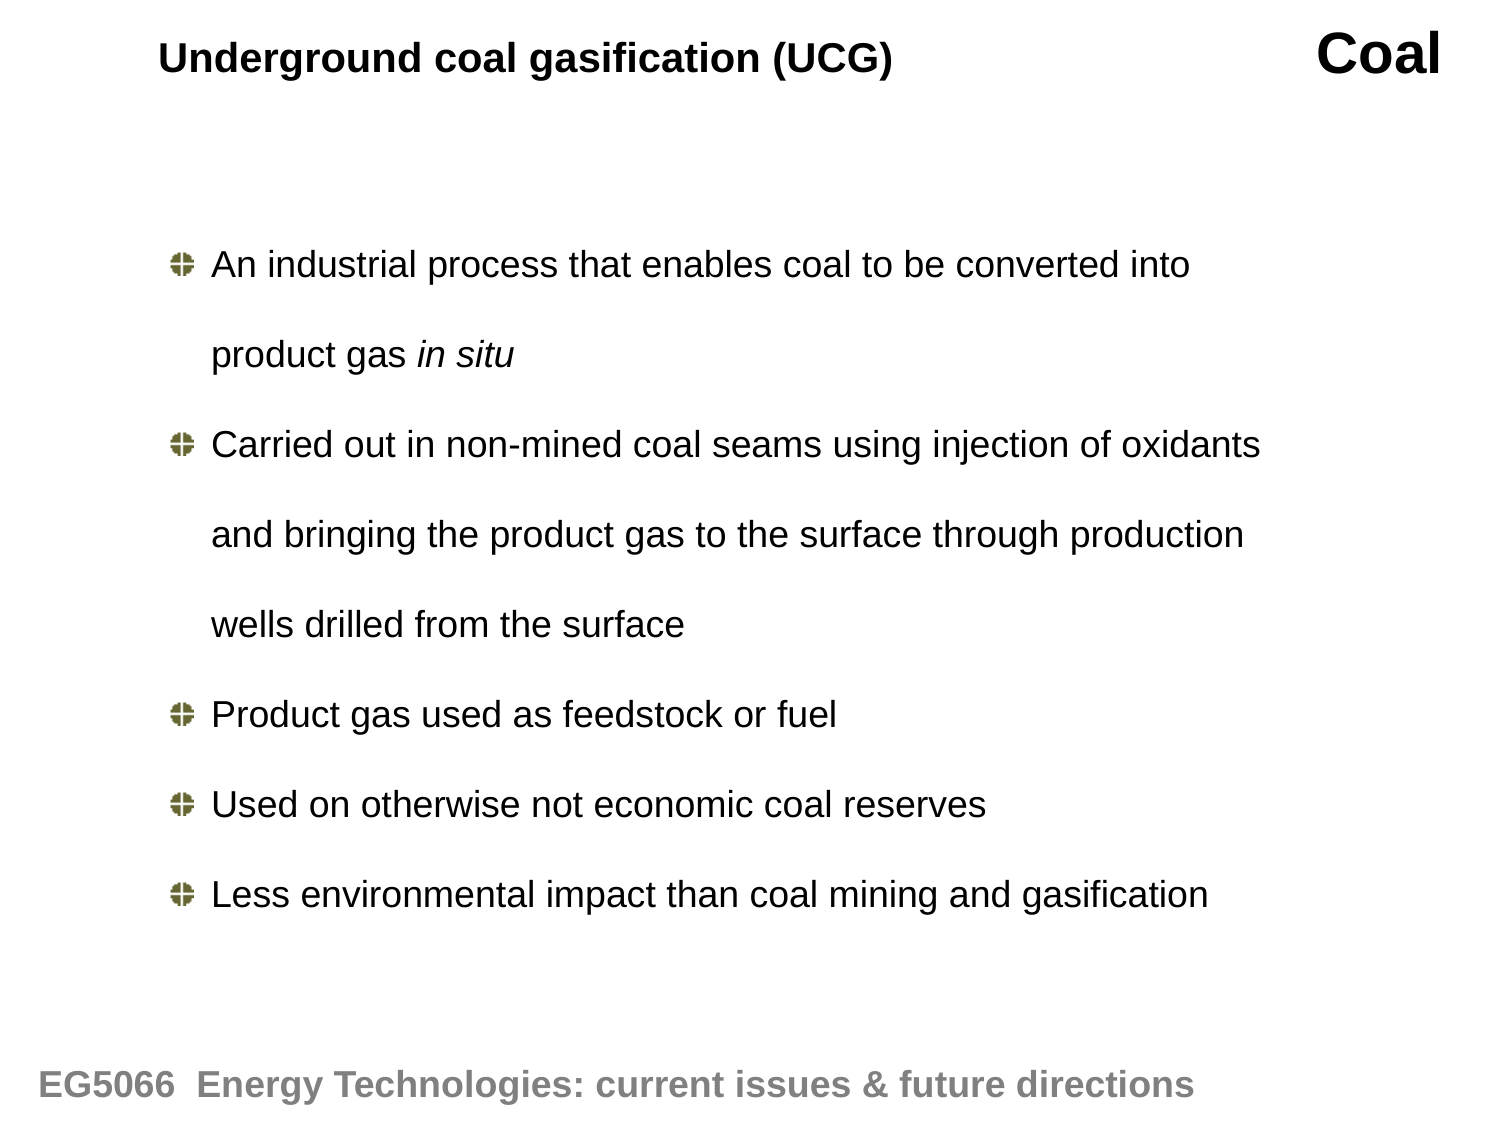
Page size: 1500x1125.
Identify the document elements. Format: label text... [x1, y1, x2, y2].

text_box Coal [1301, 7, 1458, 93]
picture [167, 699, 194, 726]
text_box EG5066 Energy Technologies: current issues & future directions [23, 1052, 1313, 1113]
picture [167, 879, 194, 906]
picture [167, 249, 194, 276]
text_box An industrial process that enables coal to be converted into product gas in situ Carried out in non-mined coal seams using injection of oxidants and bringing the product gas to the surface through production wells drilled from the surface Product gas used as feedstock or fuel Used on otherwise not economic coal reserves Less environmental impact than coal mining and gasification [152, 187, 1325, 923]
text_box Underground coal gasification (UCG) [143, 23, 909, 89]
picture [167, 429, 194, 456]
picture [167, 789, 194, 816]
